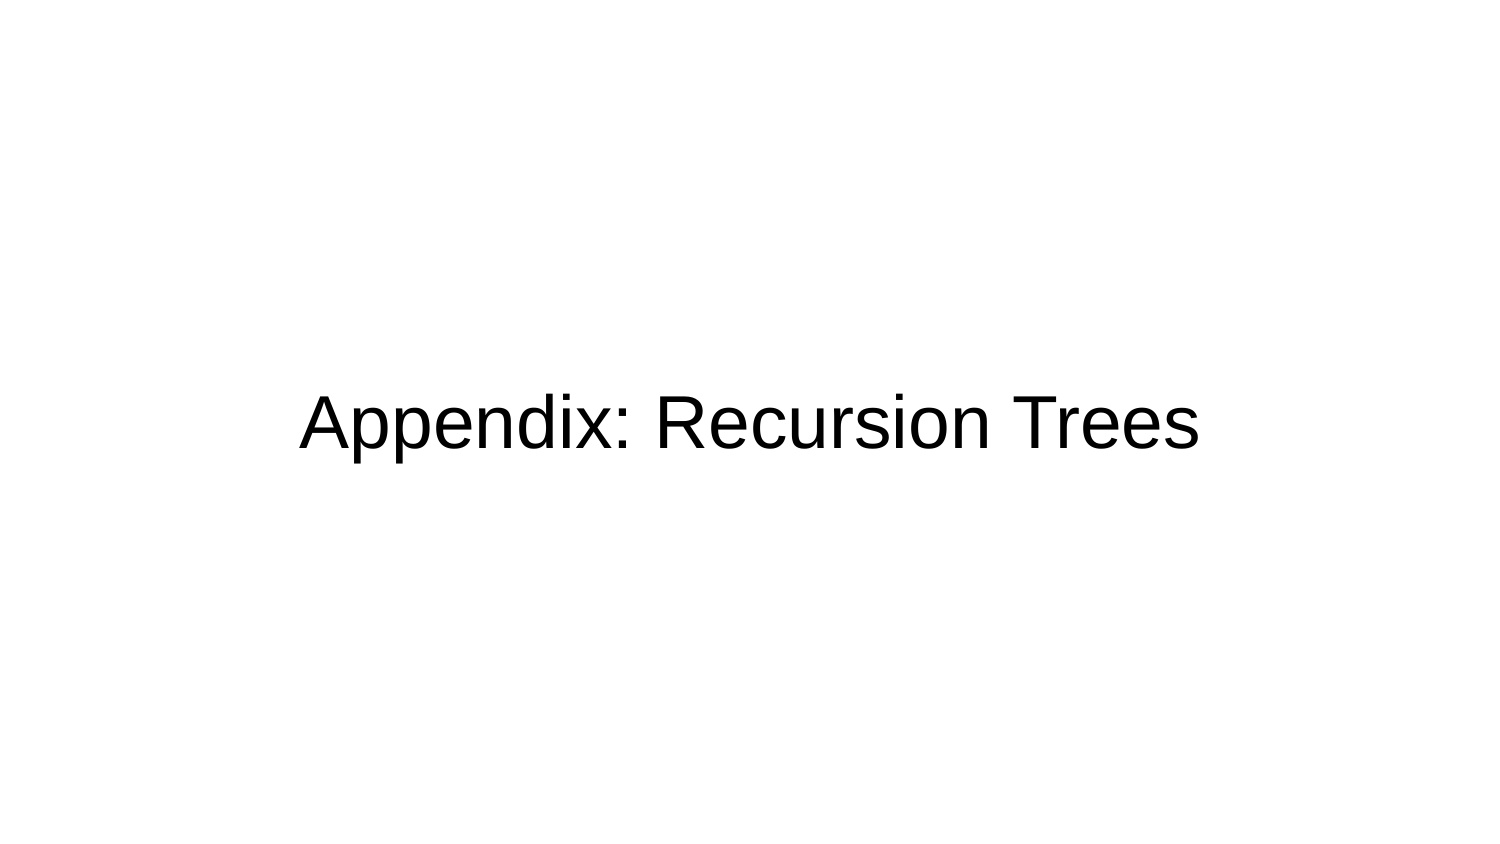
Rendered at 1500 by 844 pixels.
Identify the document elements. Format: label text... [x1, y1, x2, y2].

title Appendix: Recursion Trees [297, 371, 1202, 515]
